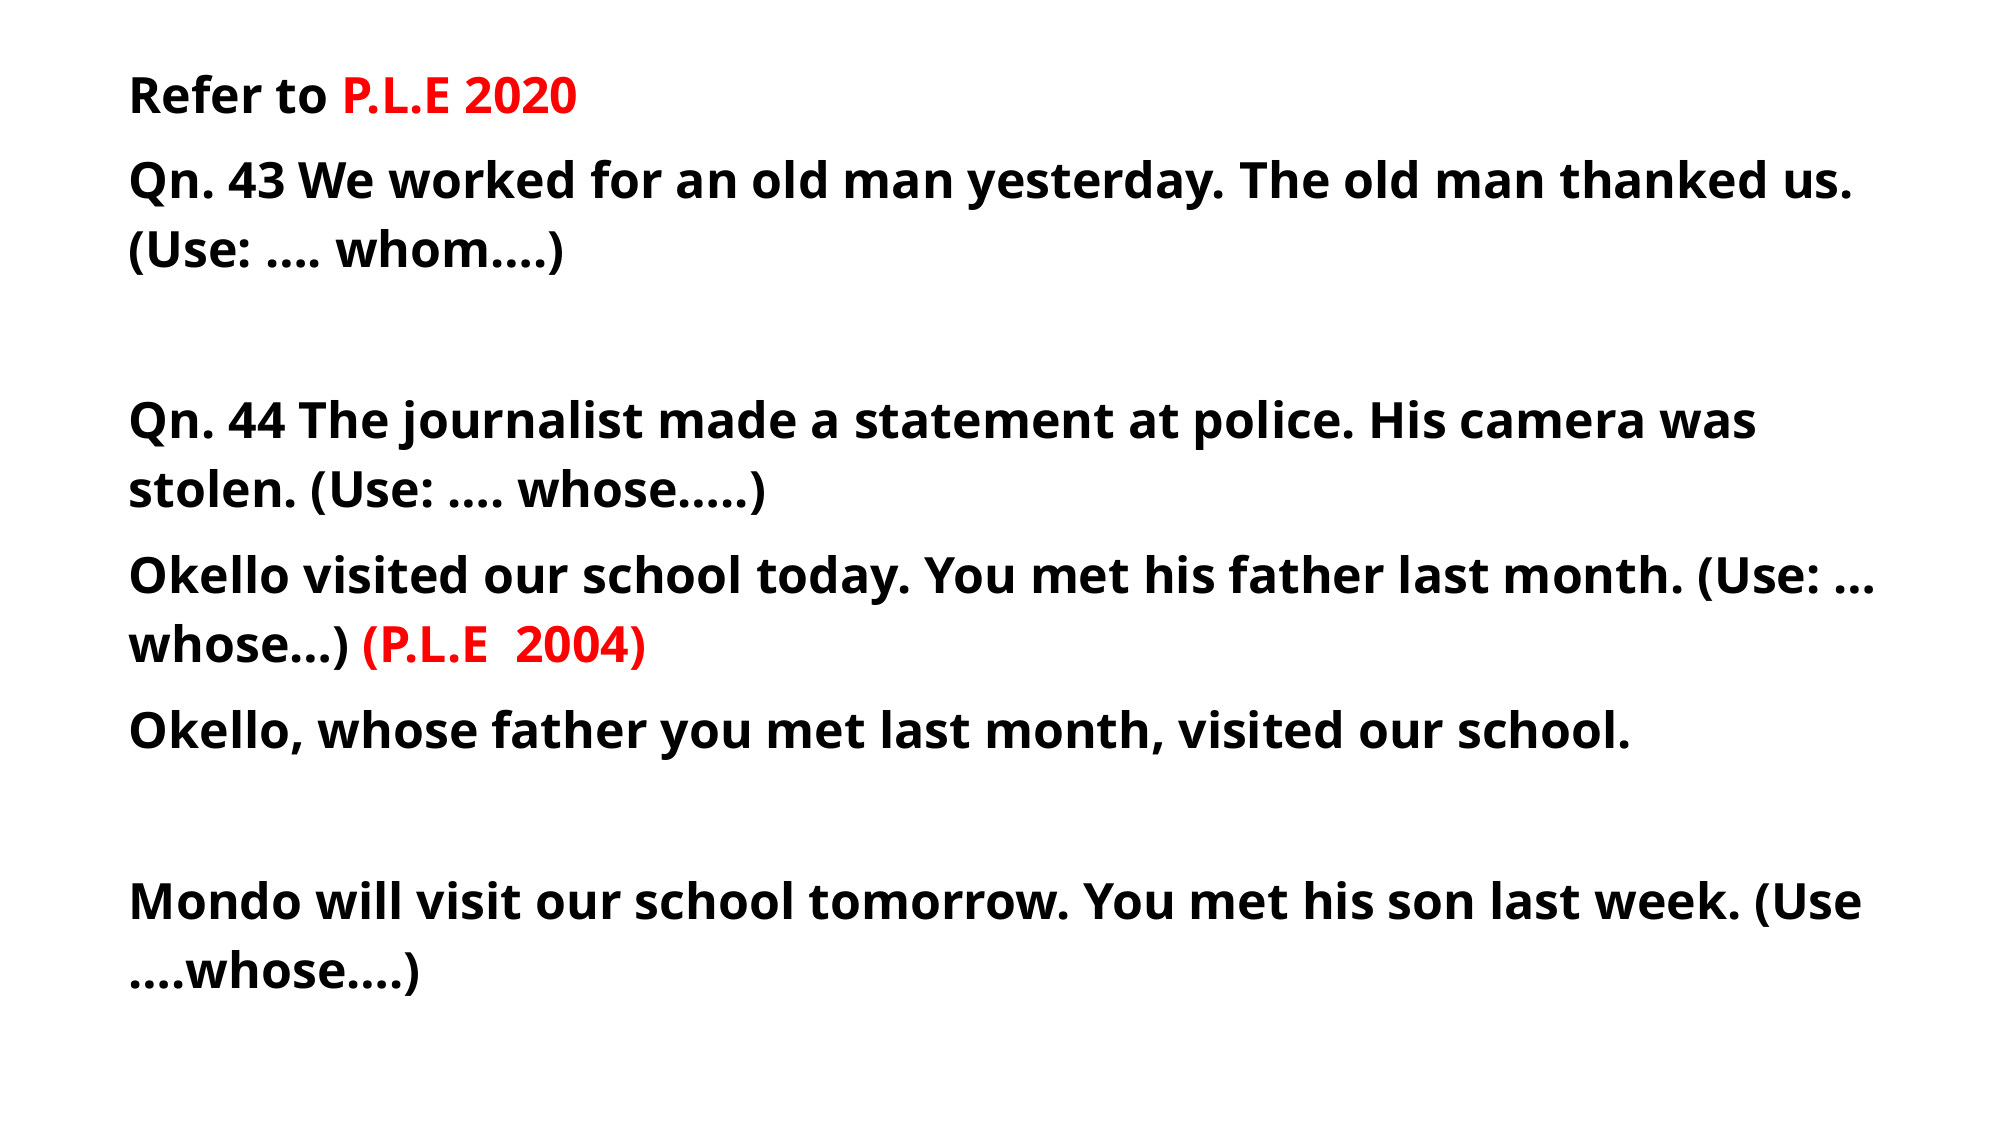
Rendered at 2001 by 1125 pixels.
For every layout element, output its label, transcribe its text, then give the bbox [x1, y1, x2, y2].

text_box Refer to P.L.E 2020 Qn. 43 We worked for an old man yesterday. The old man thanked us. (Use: …. whom….) Qn. 44 The journalist made a statement at police. His camera was stolen. (Use: …. whose…..) Okello visited our school today. You met his father last month. (Use: … whose…) (P.L.E 2004) Okello, whose father you met last month, visited our school. Mondo will visit our school tomorrow. You met his son last week. (Use ….whose….) [39, 46, 1950, 1092]
